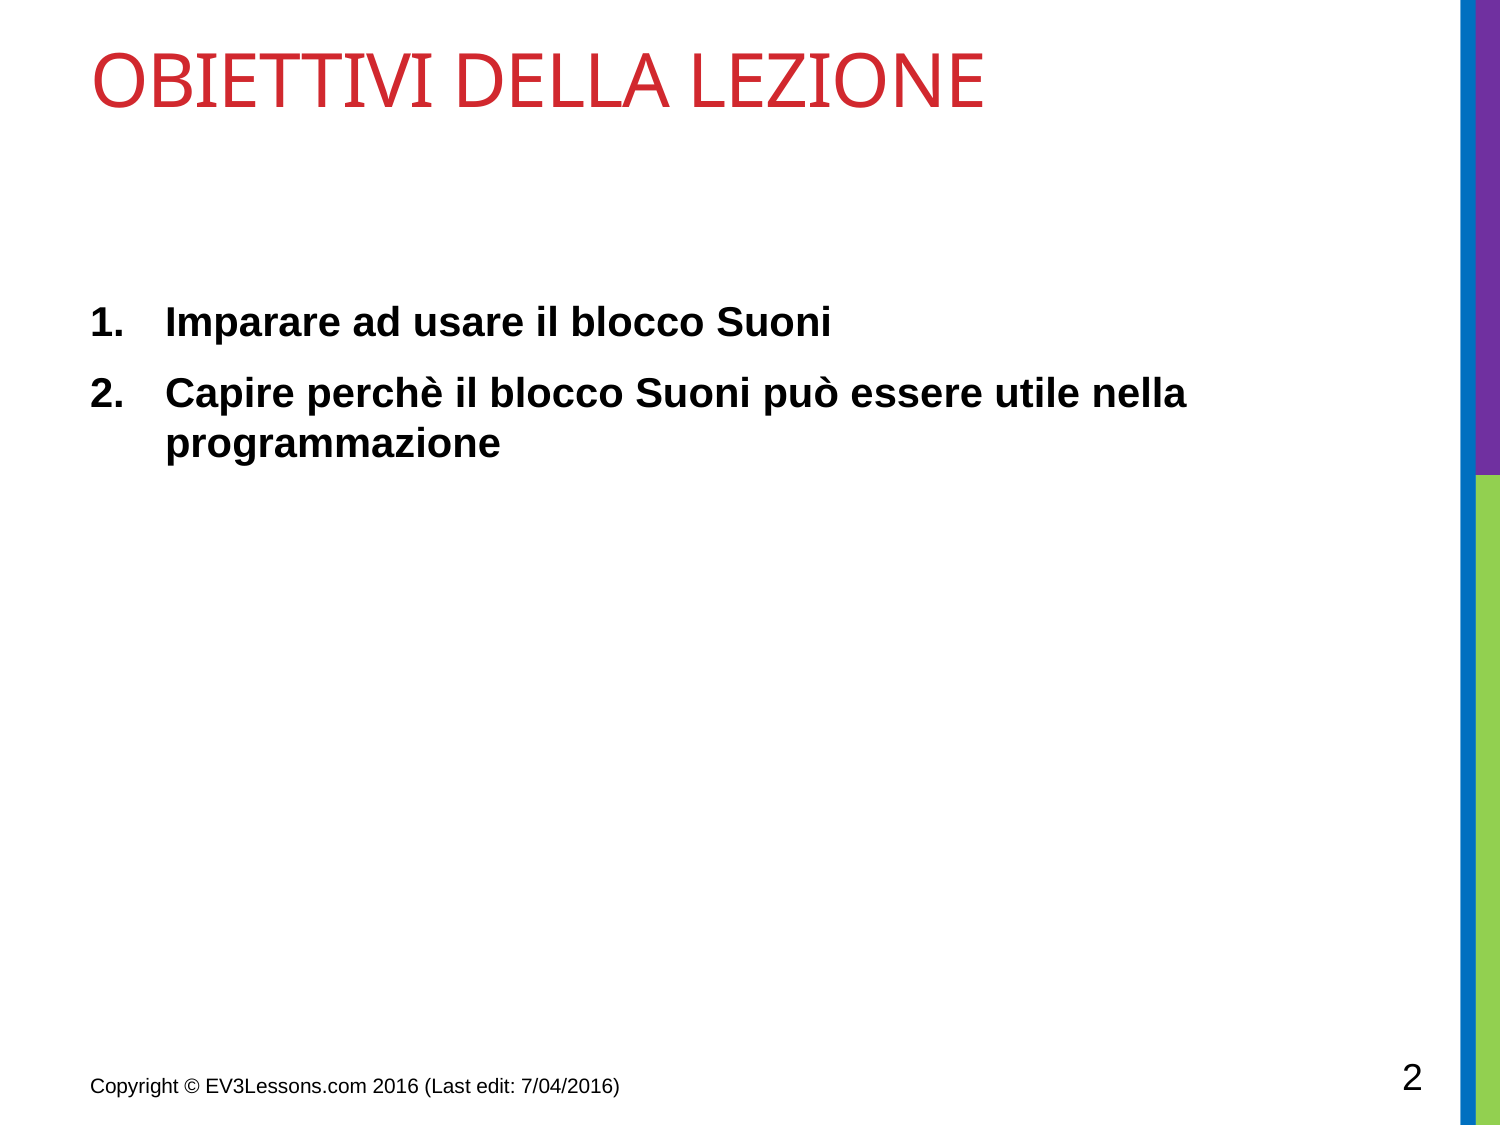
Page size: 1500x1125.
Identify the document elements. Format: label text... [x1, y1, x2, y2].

slide_number 2 [1387, 1045, 1491, 1106]
title OBIETTIVI DELLA LEZIONE [75, 25, 1428, 250]
footer Copyright © EV3Lessons.com 2016 (Last edit: 7/04/2016) [75, 1065, 638, 1112]
list Imparare ad usare il blocco Suoni Capire perchè il blocco Suoni può essere utile nella programmazione [75, 287, 1428, 1005]
